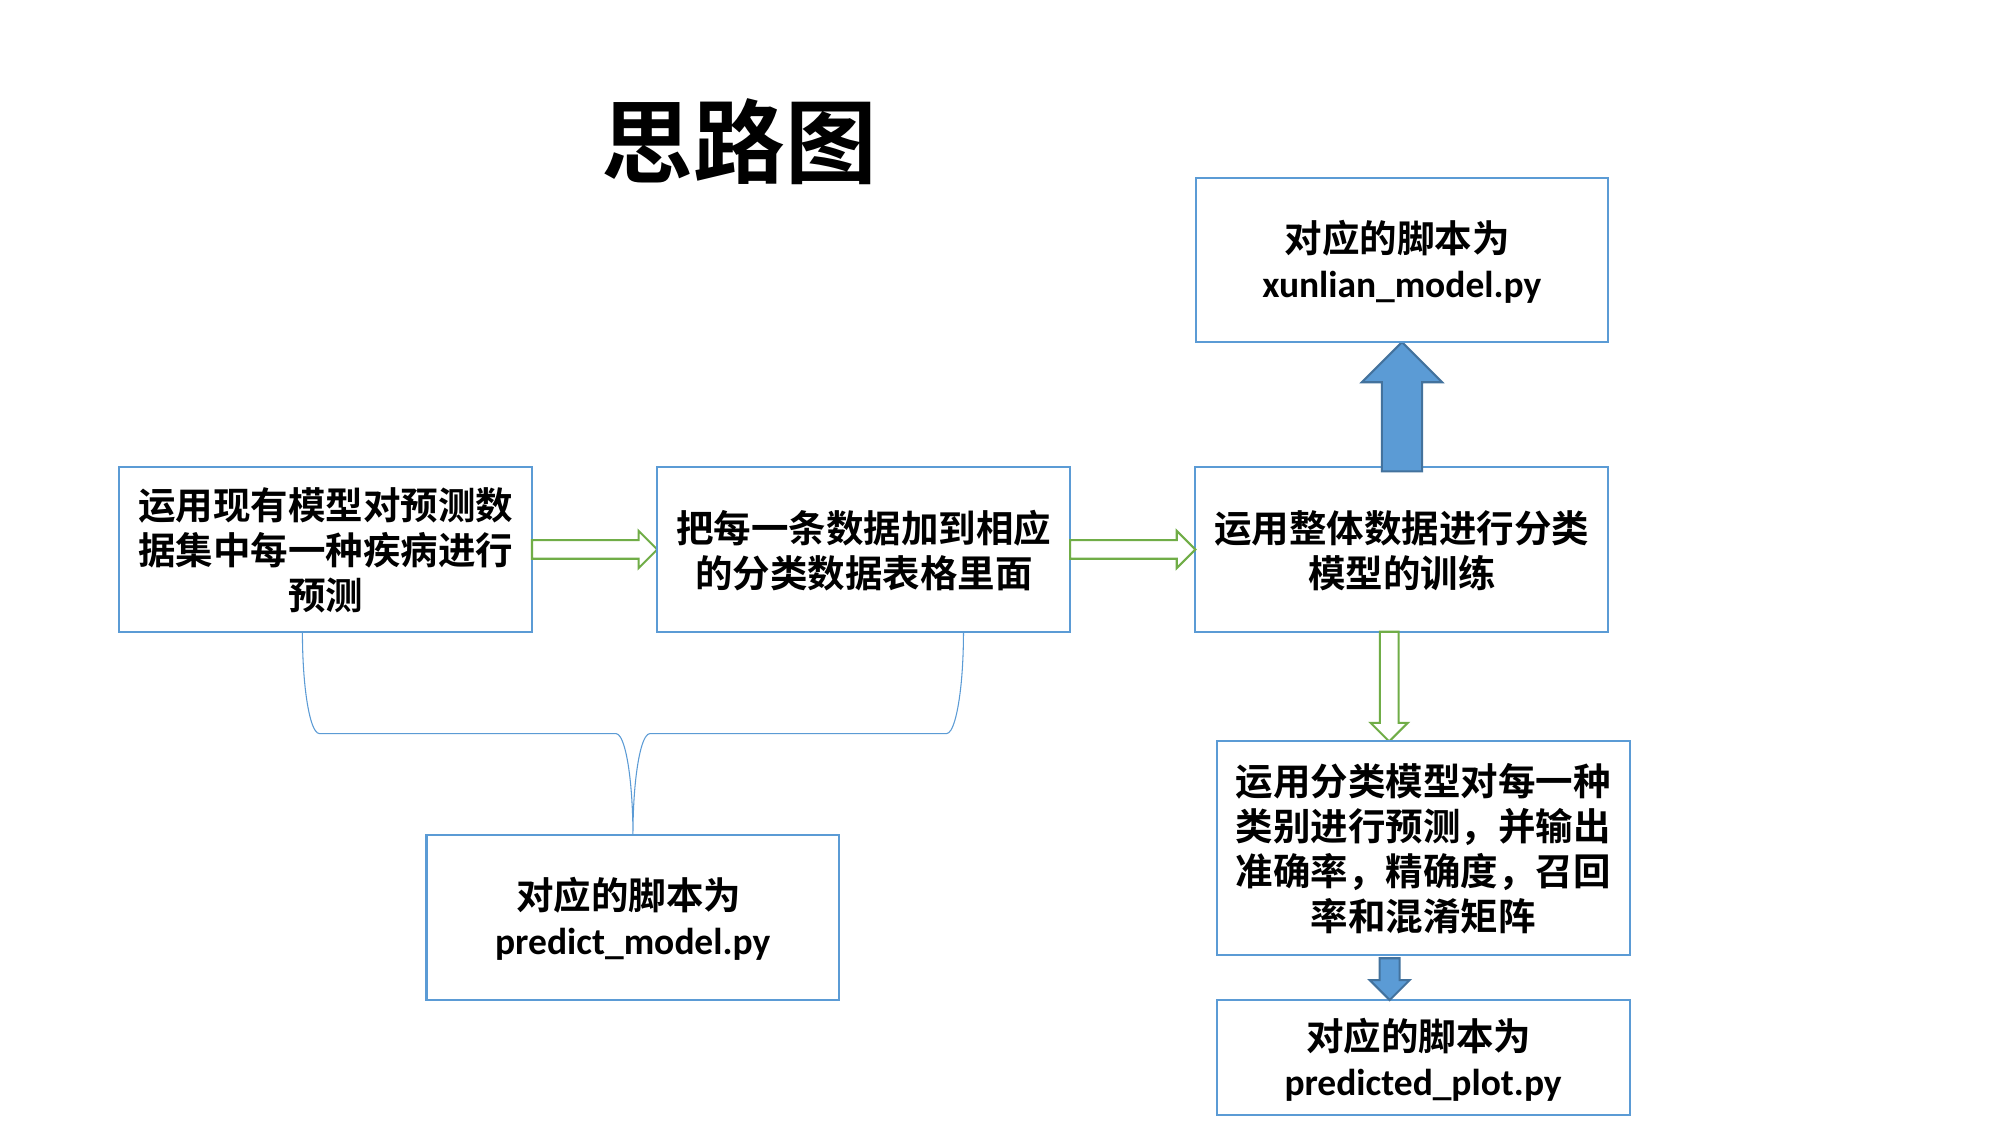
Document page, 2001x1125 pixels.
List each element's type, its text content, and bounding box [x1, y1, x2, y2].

text_box [1367, 957, 1413, 1002]
text_box [530, 528, 656, 571]
text_box [1359, 343, 1445, 473]
text_box [1069, 528, 1197, 571]
text_box 运用现有模型对预测数据集中每一种疾病进行预测 [118, 466, 533, 633]
text_box 对应的脚本为xunlian_model.py [1195, 177, 1609, 343]
text_box 把每一条数据加到相应的分类数据表格里面 [656, 466, 1071, 633]
title 思路图 [70, 38, 1408, 256]
text_box [301, 631, 965, 834]
text_box 运用分类模型对每一种类别进行预测，并输出准确率，精确度，召回率和混淆矩阵 [1216, 740, 1631, 956]
text_box 对应的脚本为predicted_plot.py [1216, 999, 1631, 1116]
text_box 运用整体数据进行分类模型的训练 [1194, 466, 1609, 633]
text_box 对应的脚本为predict_model.py [425, 834, 840, 1001]
text_box [1368, 630, 1411, 740]
